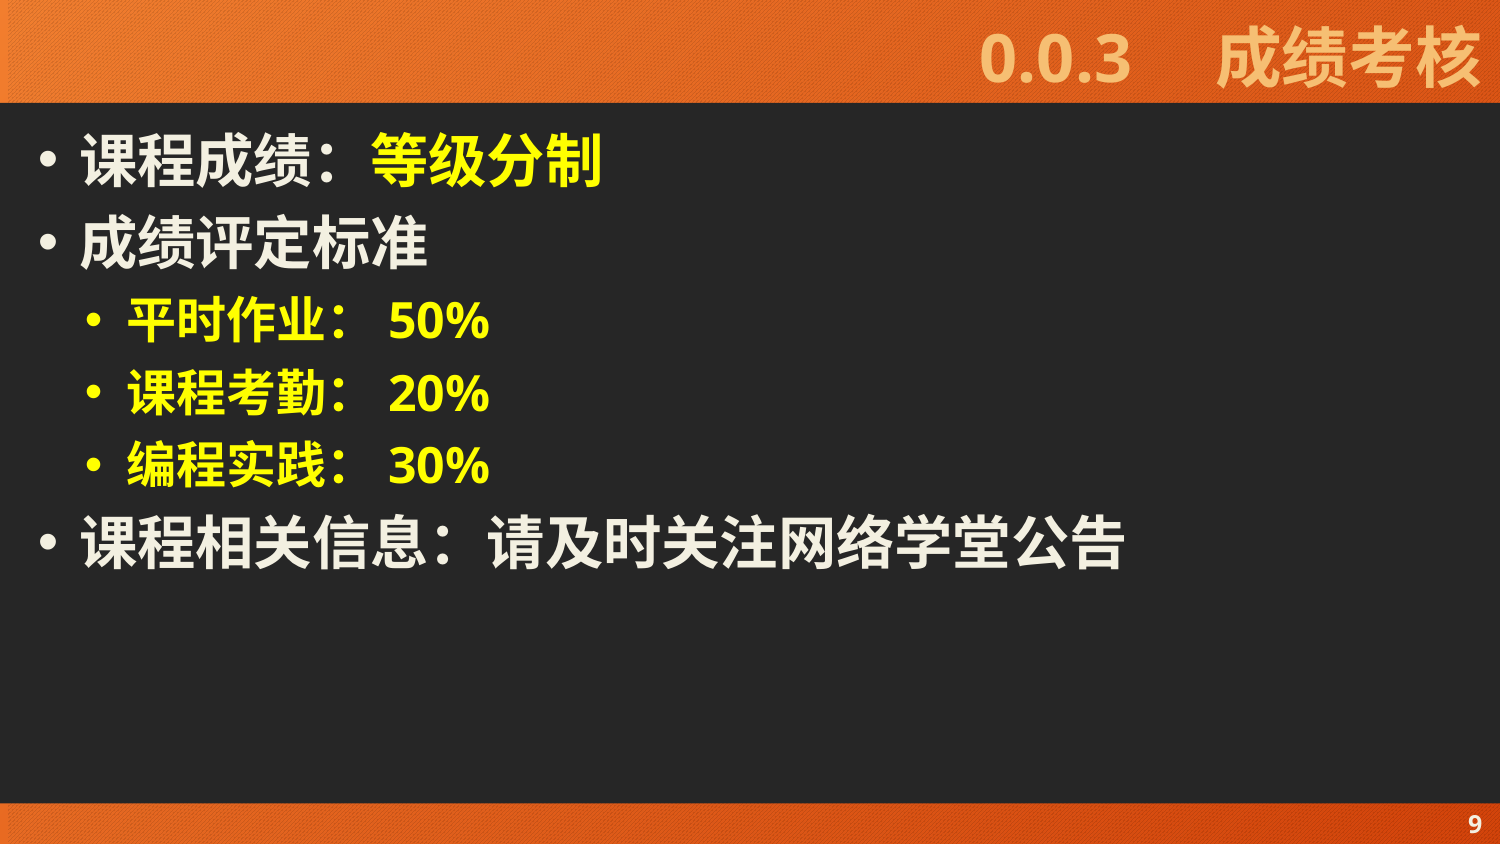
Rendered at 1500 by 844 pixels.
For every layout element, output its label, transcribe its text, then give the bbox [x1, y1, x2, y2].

title 0.0.3 成绩考核 [12, 0, 1489, 112]
slide_number 9 [1346, 809, 1489, 843]
list 课程成绩：等级分制 成绩评定标准 平时作业：50% 课程考勤：20% 编程实践：30% 课程相关信息：请及时关注网络学堂公告 [31, 118, 1491, 804]
